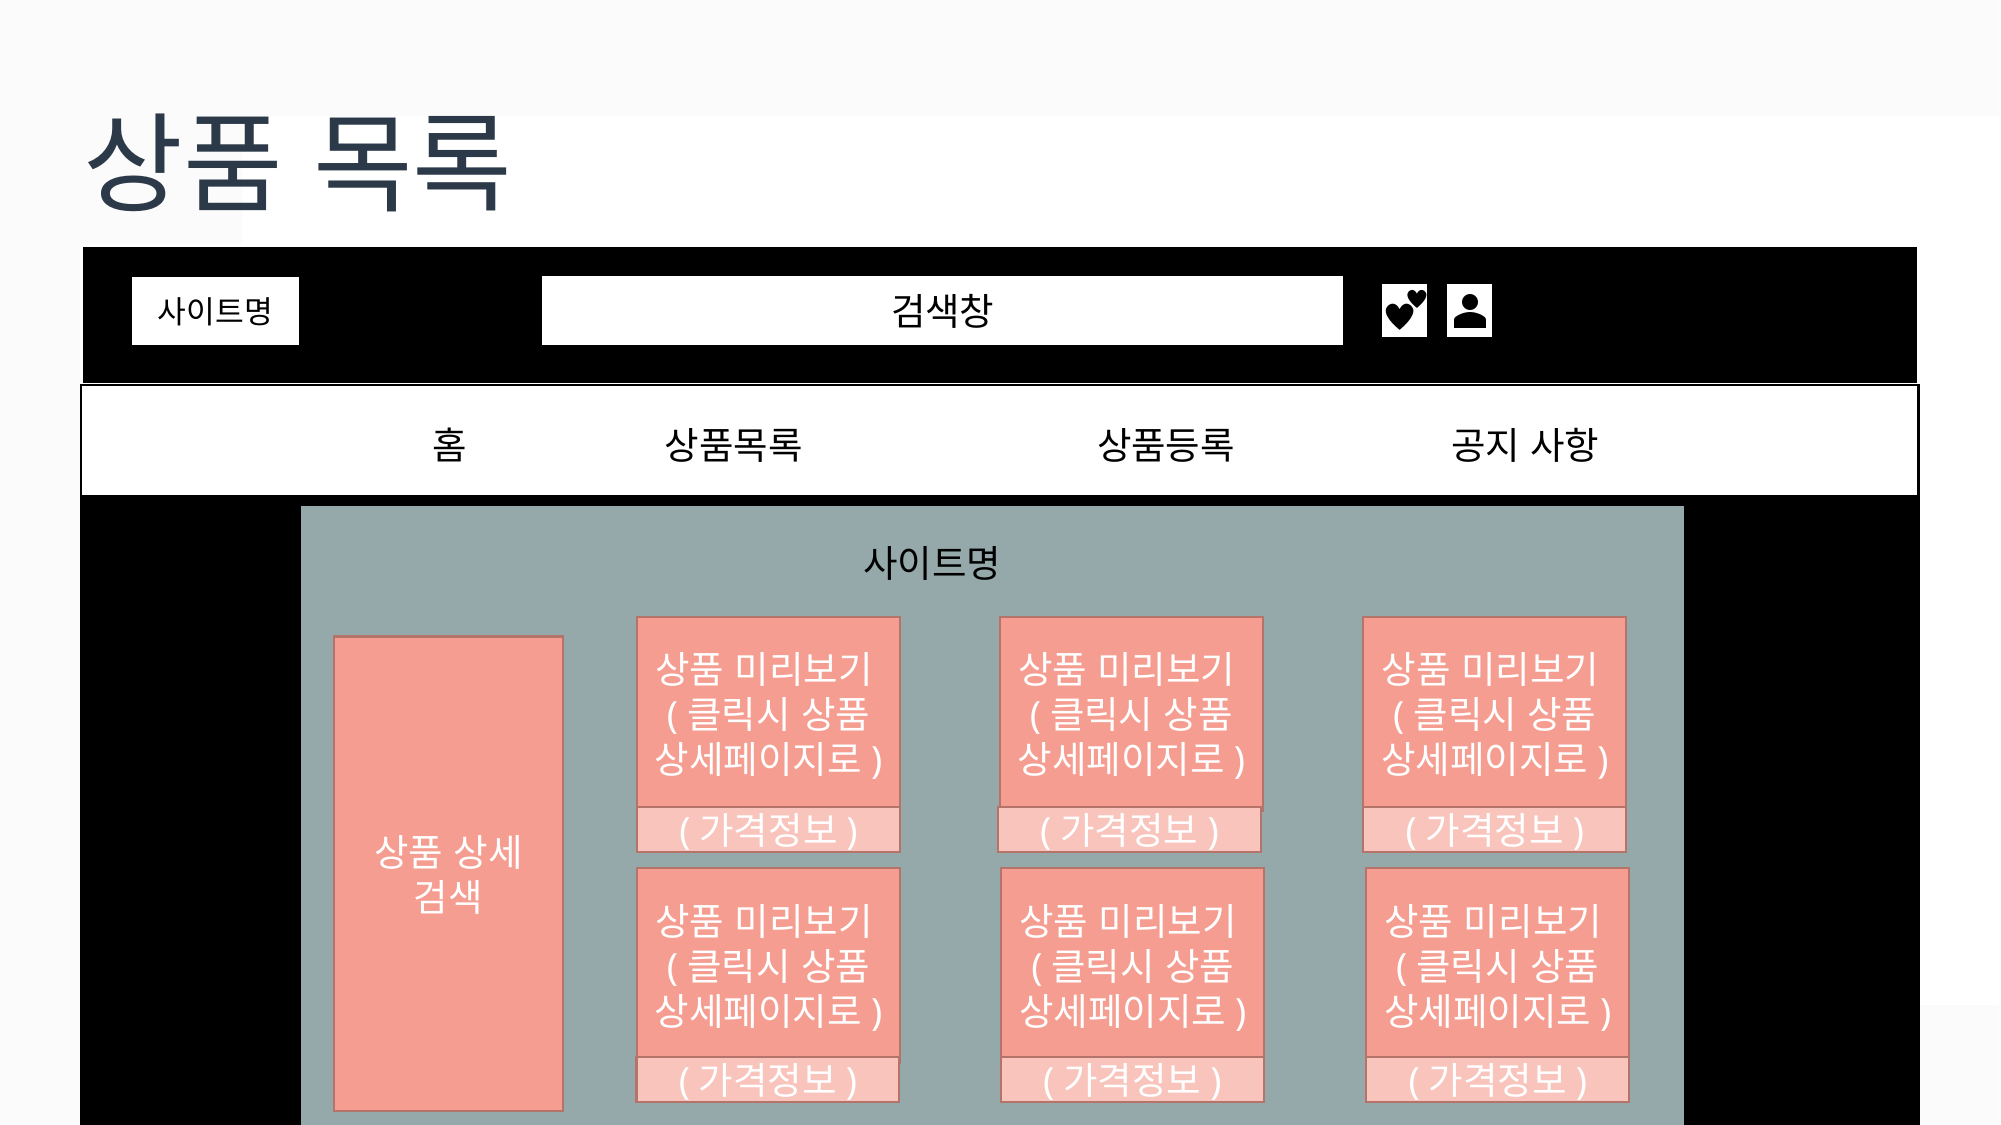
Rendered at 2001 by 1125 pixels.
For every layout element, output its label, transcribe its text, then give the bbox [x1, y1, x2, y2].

text_box 상품 미리보기(클릭시 상품 상세페이지로) [1362, 616, 1627, 806]
text_box [80, 244, 1920, 384]
text_box [80, 384, 1920, 497]
text_box (가격정보) [997, 806, 1262, 853]
text_box 상품등록 [1082, 414, 1266, 475]
text_box 홈 [417, 414, 482, 475]
text_box 상품 미리보기(클릭시 상품 상세페이지로) [636, 867, 901, 1064]
picture [1446, 287, 1494, 336]
text_box 검색창 [540, 274, 1345, 347]
text_box [1380, 282, 1429, 339]
text_box 상품 미리보기(클릭시 상품 상세페이지로) [636, 616, 901, 806]
text_box 상품목록 [649, 414, 833, 475]
picture [1381, 285, 1431, 336]
text_box [1445, 282, 1494, 339]
text_box 공지 사항 [1436, 414, 1656, 475]
text_box [299, 504, 1686, 1125]
text_box 상품 미리보기(클릭시 상품 상세페이지로) [999, 616, 1264, 812]
text_box (가격정보) [1365, 1056, 1630, 1103]
text_box 상품 상세 검색 [333, 635, 564, 1112]
title 상품 목록 [68, 59, 818, 278]
text_box 상품 미리보기(클릭시 상품 상세페이지로) [1365, 867, 1630, 1056]
text_box (가격정보) [635, 1056, 900, 1103]
text_box (가격정보) [1362, 806, 1627, 853]
text_box (가격정보) [1000, 1056, 1265, 1103]
text_box [80, 497, 1920, 1125]
text_box 사이트명 [848, 532, 1038, 592]
text_box (가격정보) [636, 806, 901, 853]
text_box 사이트명 [130, 275, 301, 347]
text_box 상품 미리보기(클릭시 상품 상세페이지로) [1000, 867, 1265, 1056]
